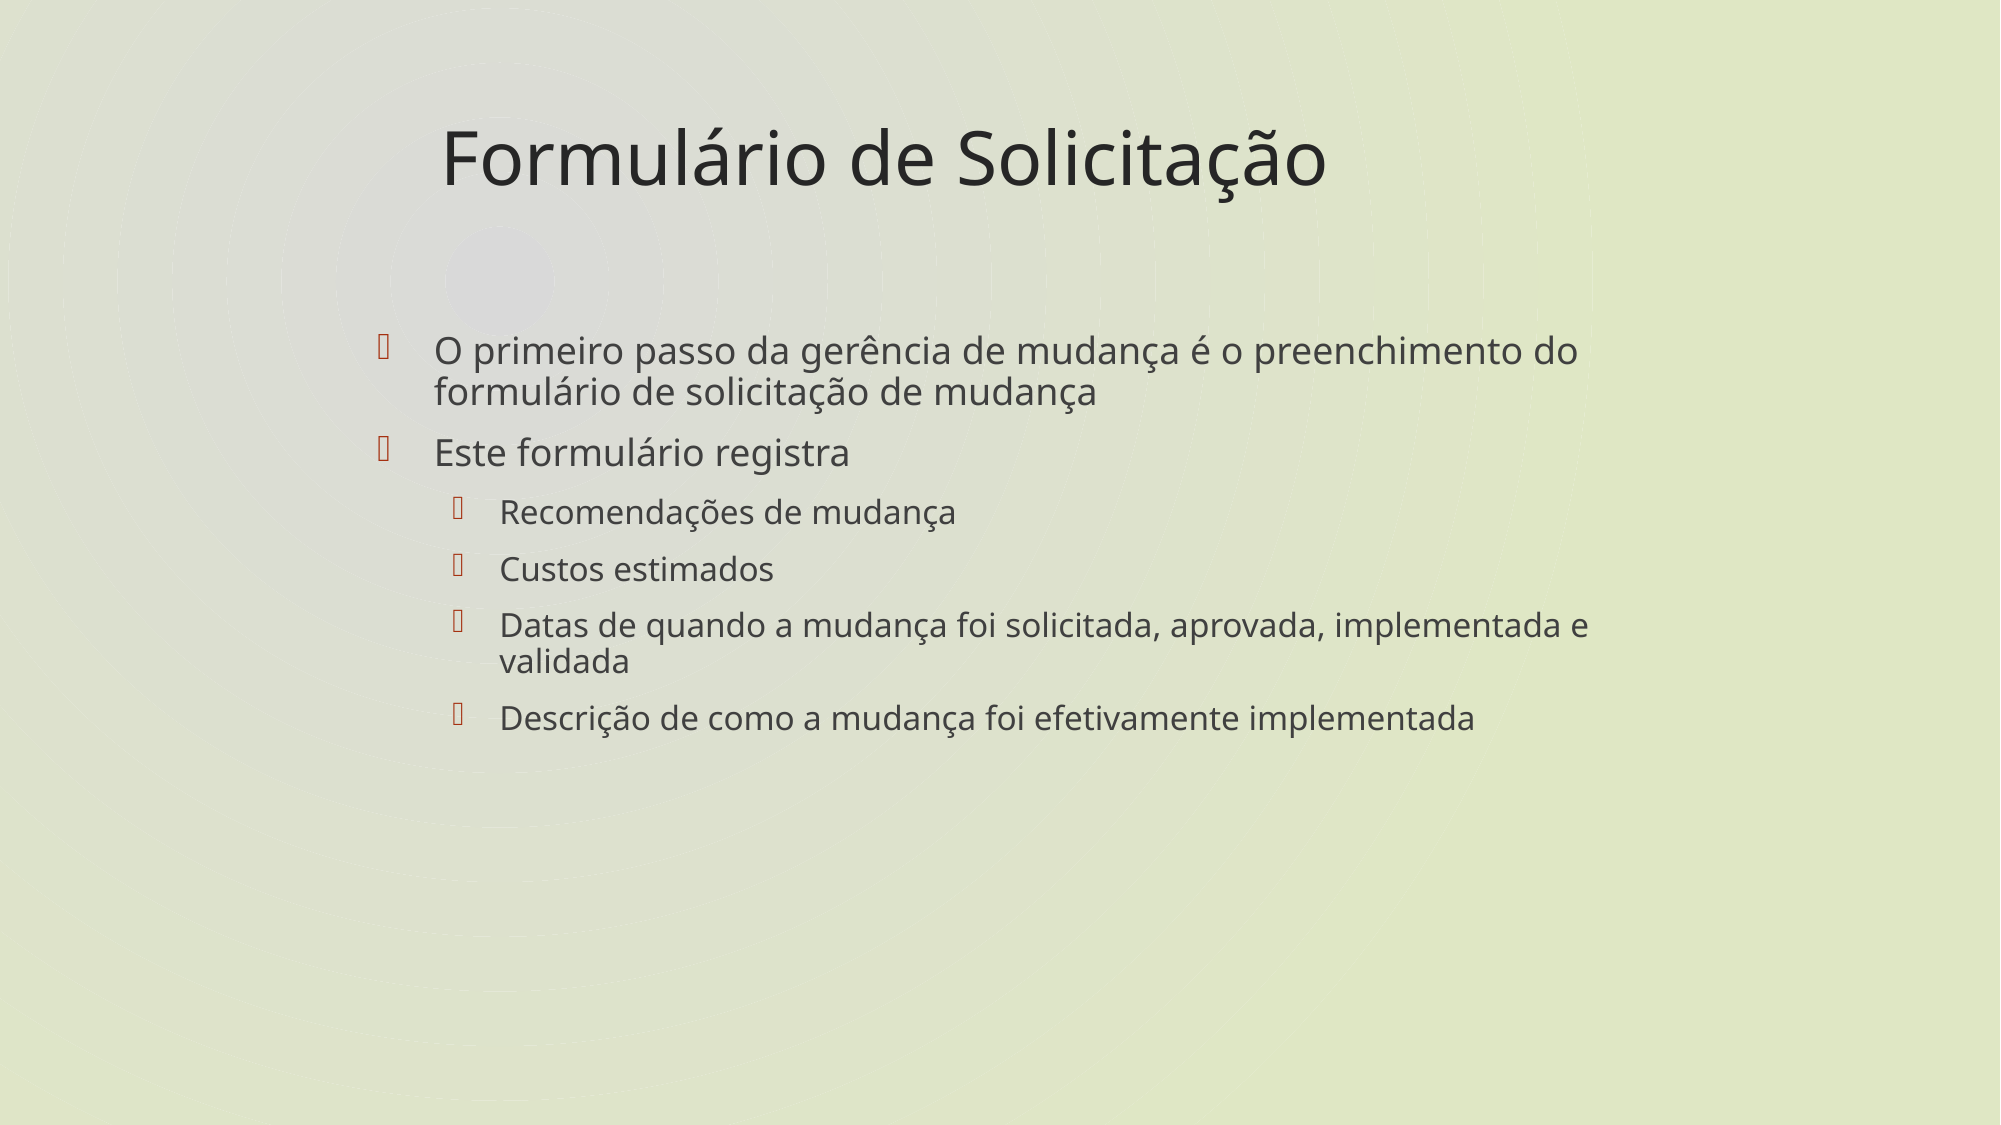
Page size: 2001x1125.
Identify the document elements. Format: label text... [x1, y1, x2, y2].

list O primeiro passo da gerência de mudança é o preenchimento do formulário de solicitação de mudança Este formulário registra Recomendações de mudança Custos estimados Datas de quando a mudança foi solicitada, aprovada, implementada e validada Descrição de como a mudança foi efetivamente implementada [362, 324, 1663, 1125]
title Formulário de Solicitação [425, 102, 1888, 313]
